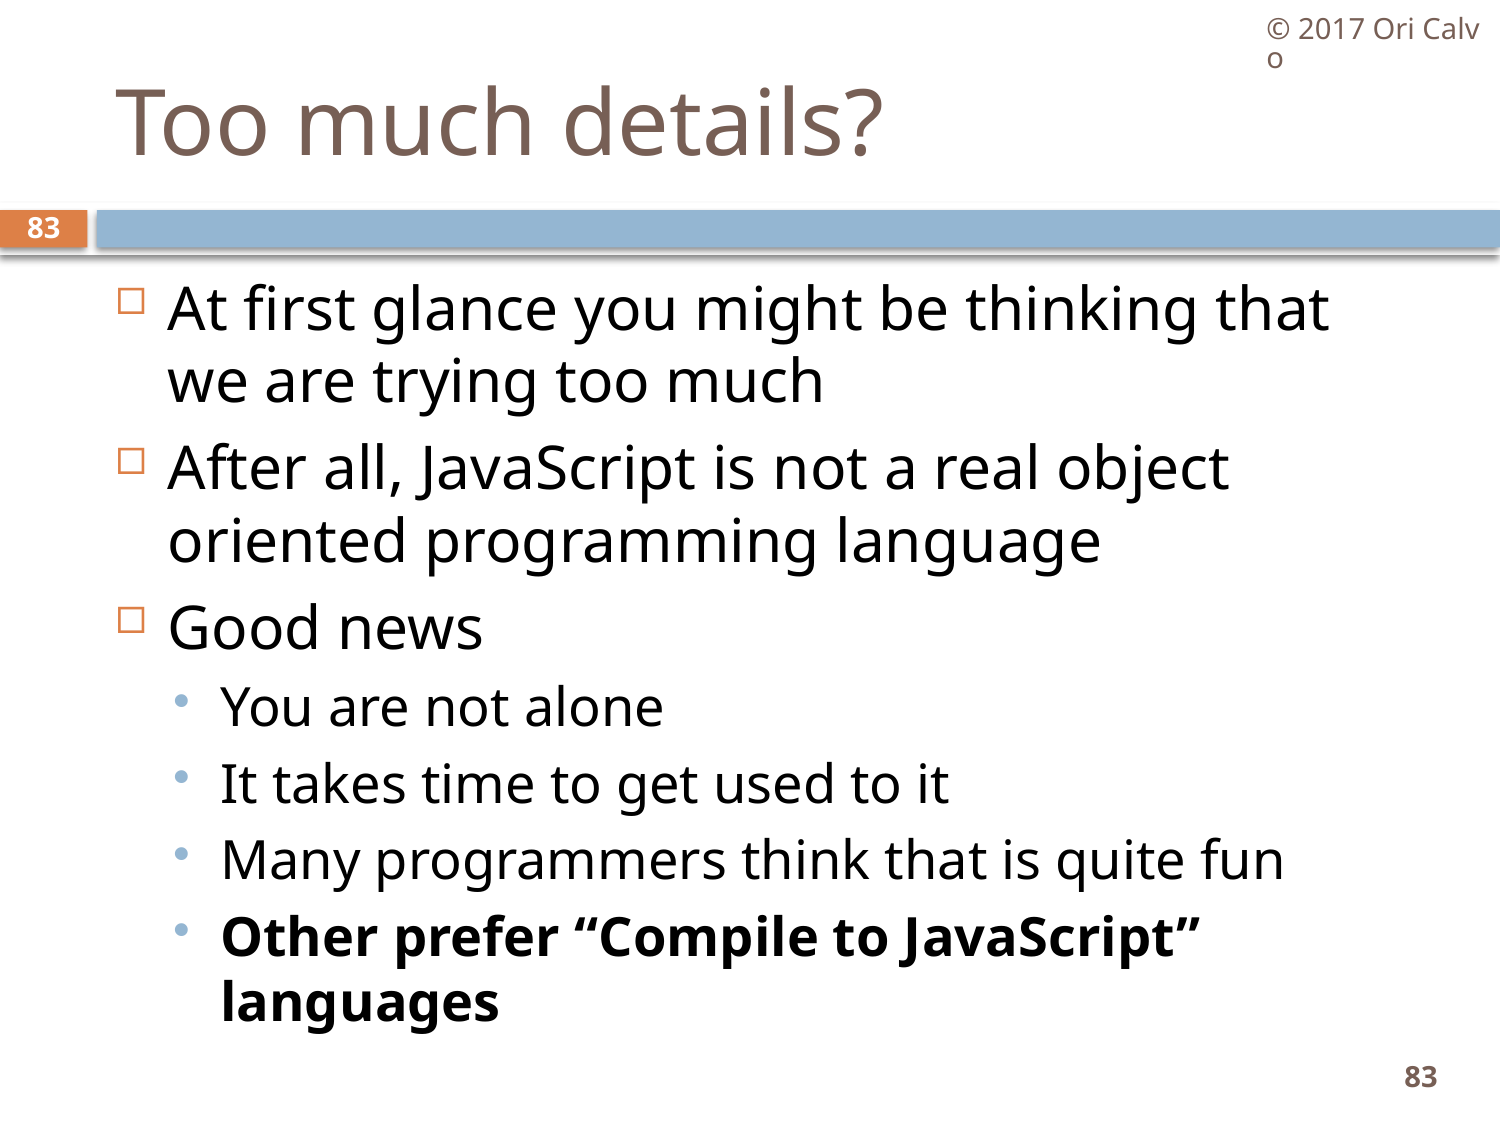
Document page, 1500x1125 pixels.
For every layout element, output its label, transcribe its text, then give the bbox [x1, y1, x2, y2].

slide_number 83 [0, 208, 88, 249]
title Too much details? [100, 37, 1438, 200]
footer © 2017 Ori Calvo [1251, 0, 1500, 60]
list At first glance you might be thinking that we are trying too much After all, JavaScript is not a real object oriented programming language Good news You are not alone It takes time to get used to it Many programmers think that is quite fun Other prefer “Compile to JavaScript” languages [100, 262, 1438, 1000]
